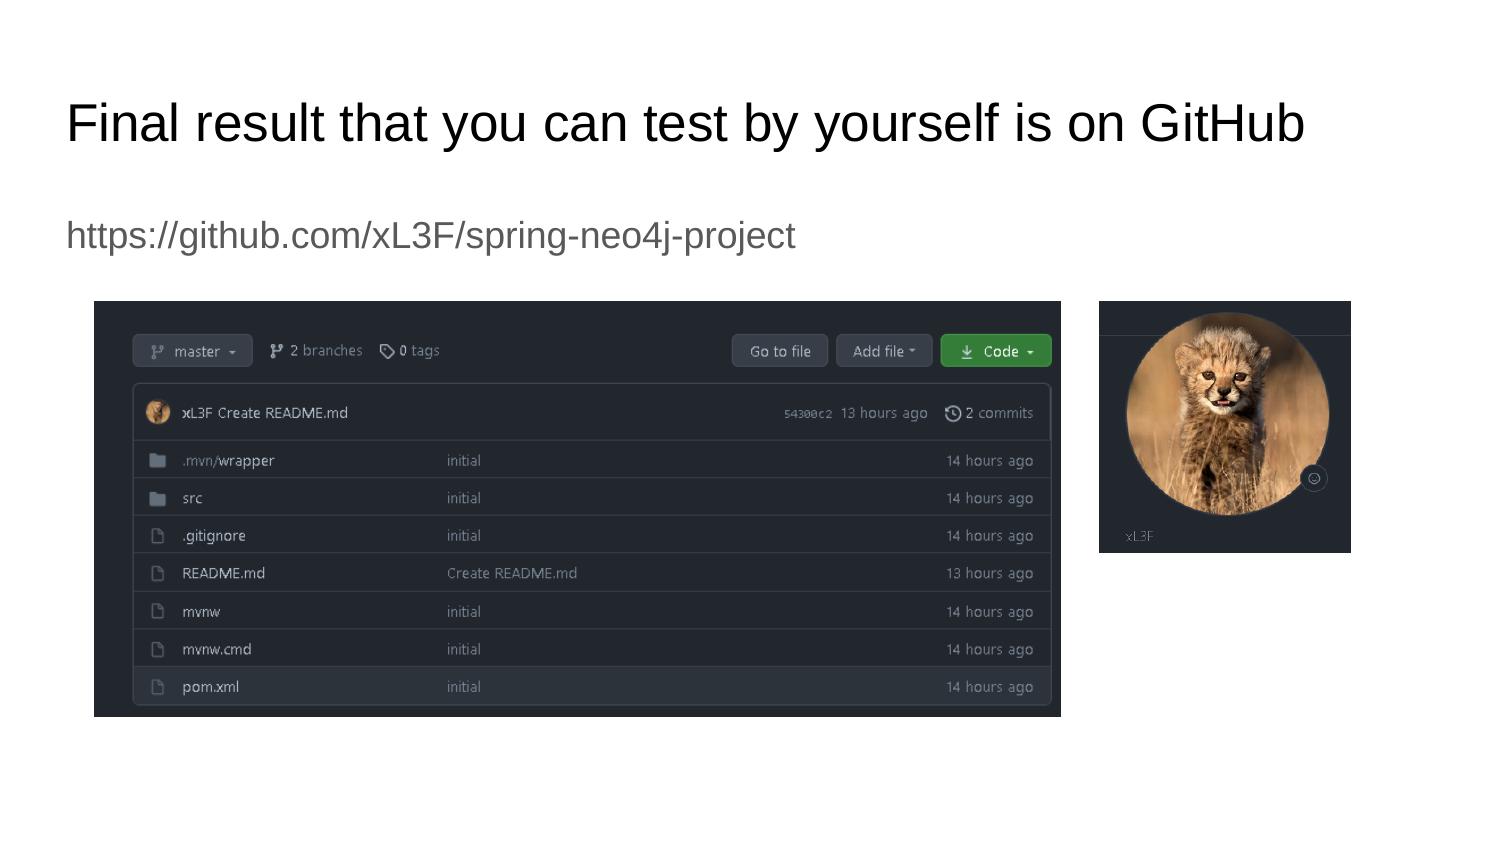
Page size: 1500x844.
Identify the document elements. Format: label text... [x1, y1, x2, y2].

title Final result that you can test by yourself is on GitHub [51, 72, 1449, 167]
list https://github.com/xL3F/spring-neo4j-project [51, 189, 1449, 750]
picture [1099, 301, 1351, 553]
picture [94, 301, 1062, 718]
